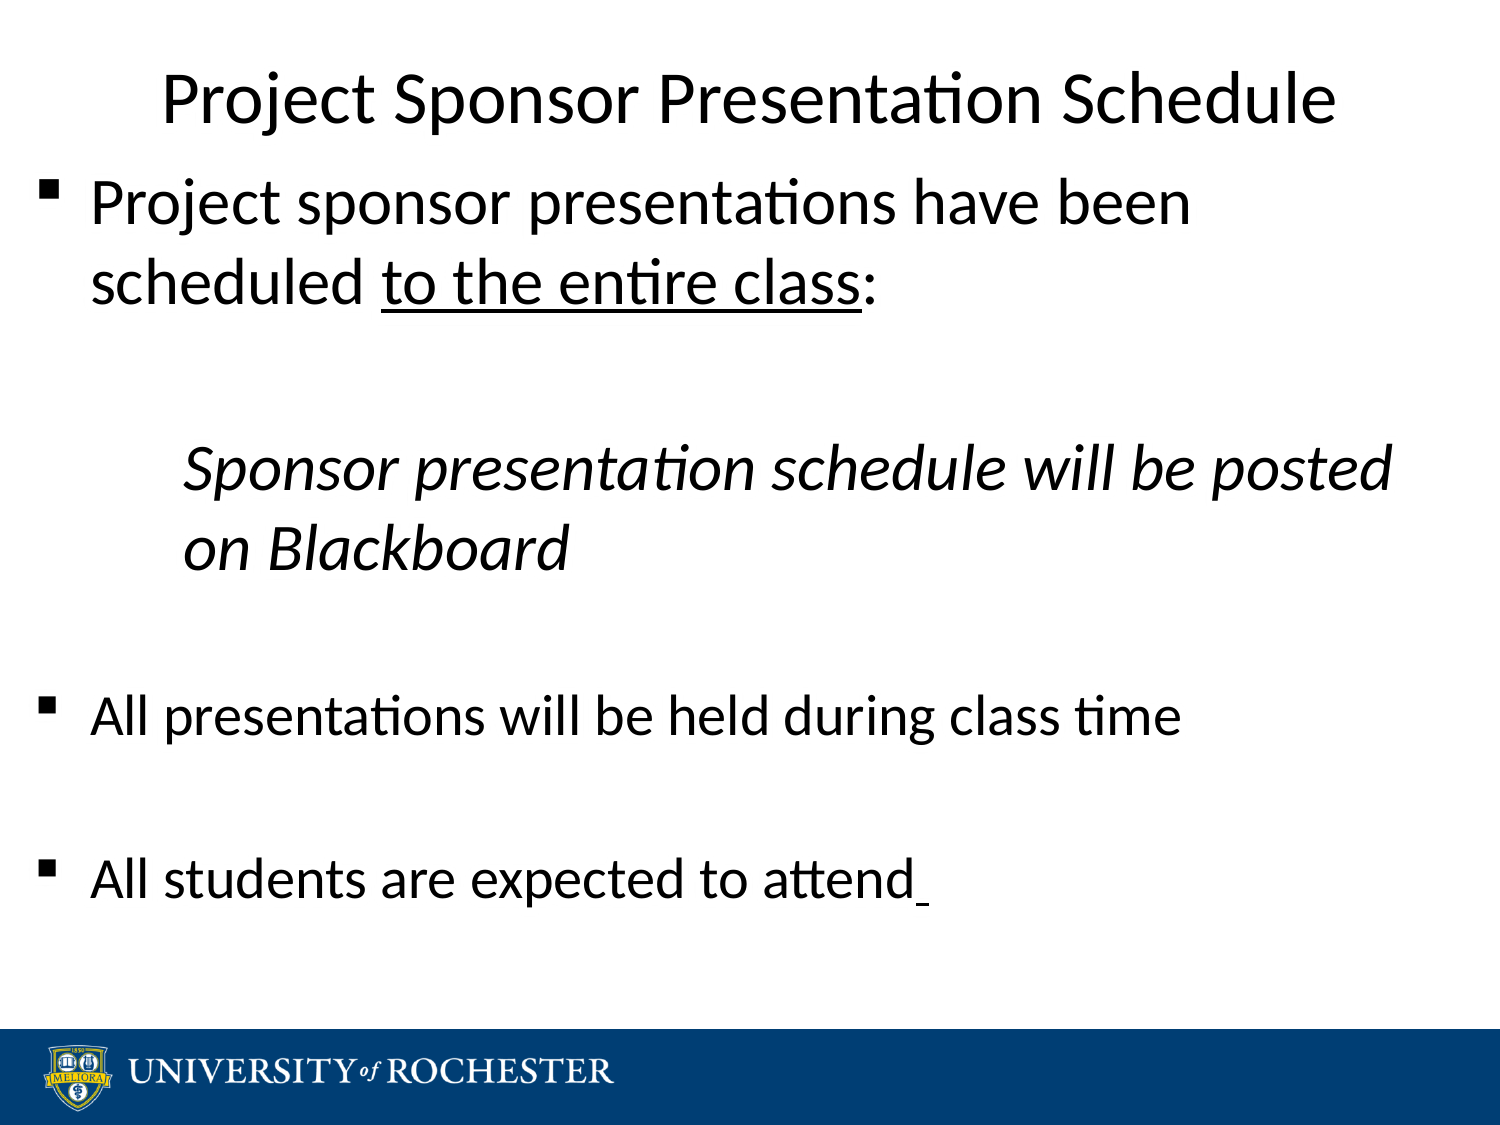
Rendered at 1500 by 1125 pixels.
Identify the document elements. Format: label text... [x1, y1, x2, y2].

list Project sponsor presentations have been scheduled to the entire class: Sponsor presentation schedule will be posted on Blackboard All presentations will be held during class time All students are expected to attend [18, 149, 1482, 825]
picture [0, 1029, 1500, 1125]
title Project Sponsor Presentation Schedule [112, 0, 1388, 143]
